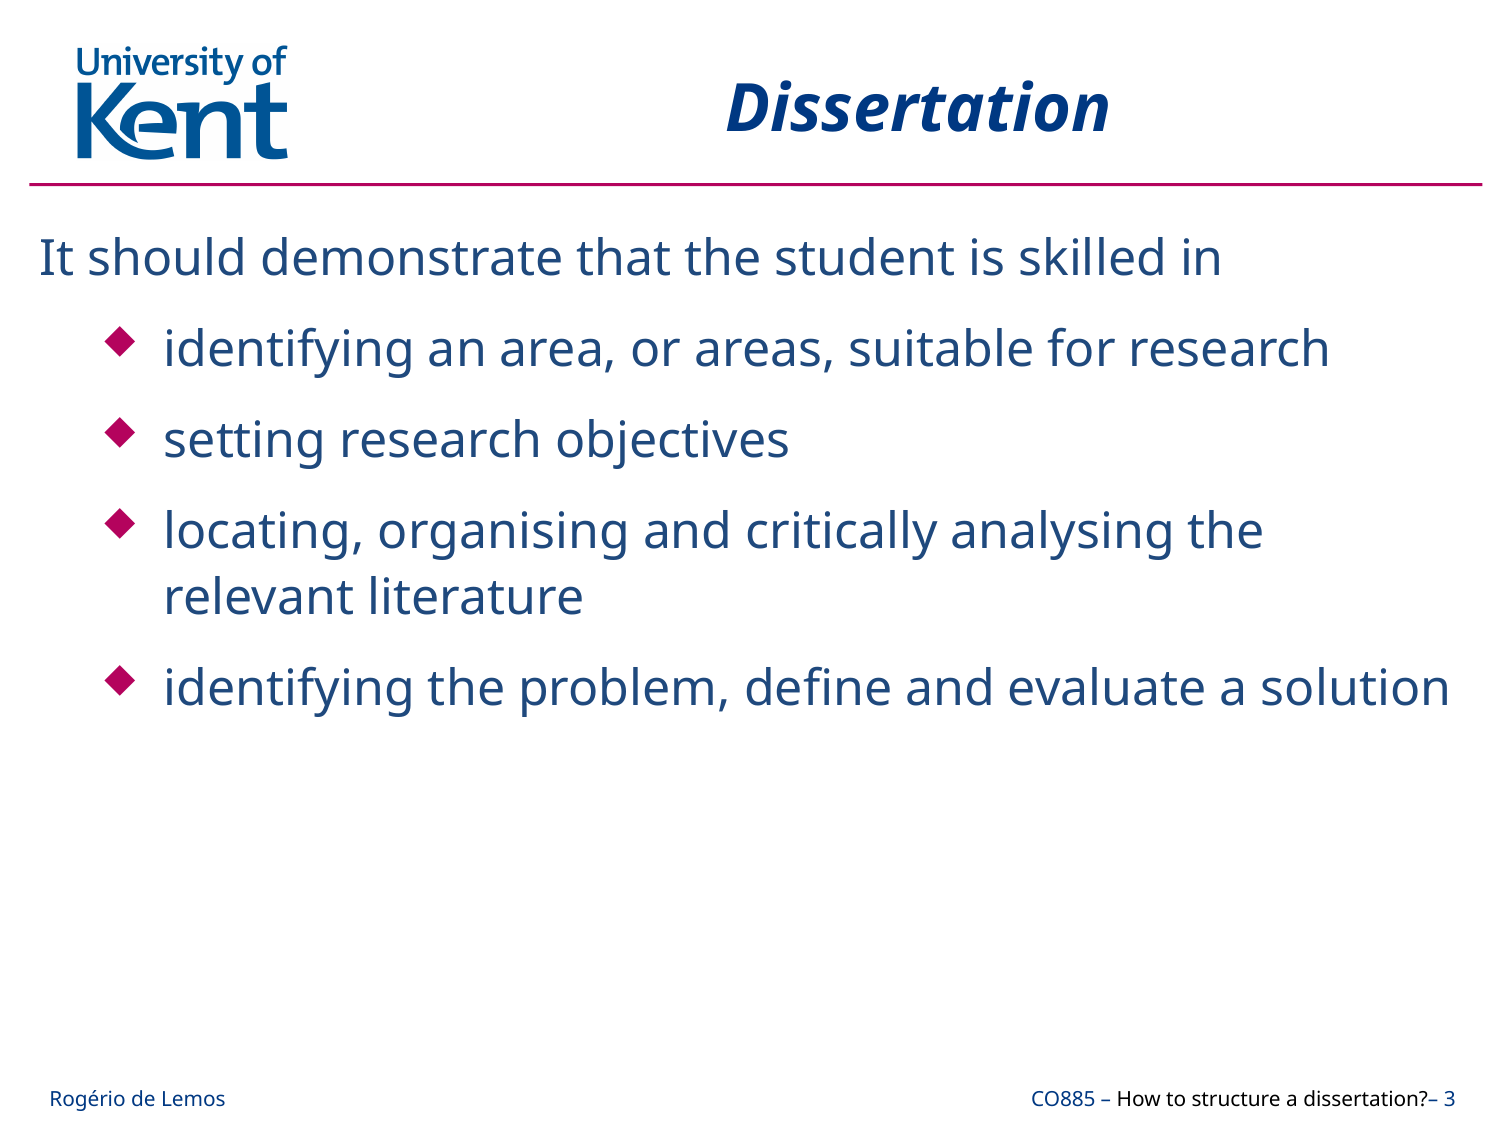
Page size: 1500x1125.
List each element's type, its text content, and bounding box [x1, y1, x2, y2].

list It should demonstrate that the student is skilled in identifying an area, or areas, suitable for research setting research objectives locating, organising and critically analysing the relevant literature identifying the problem, define and evaluate a solution [24, 212, 1475, 1071]
title Dissertation [361, 49, 1476, 176]
picture [76, 43, 290, 161]
